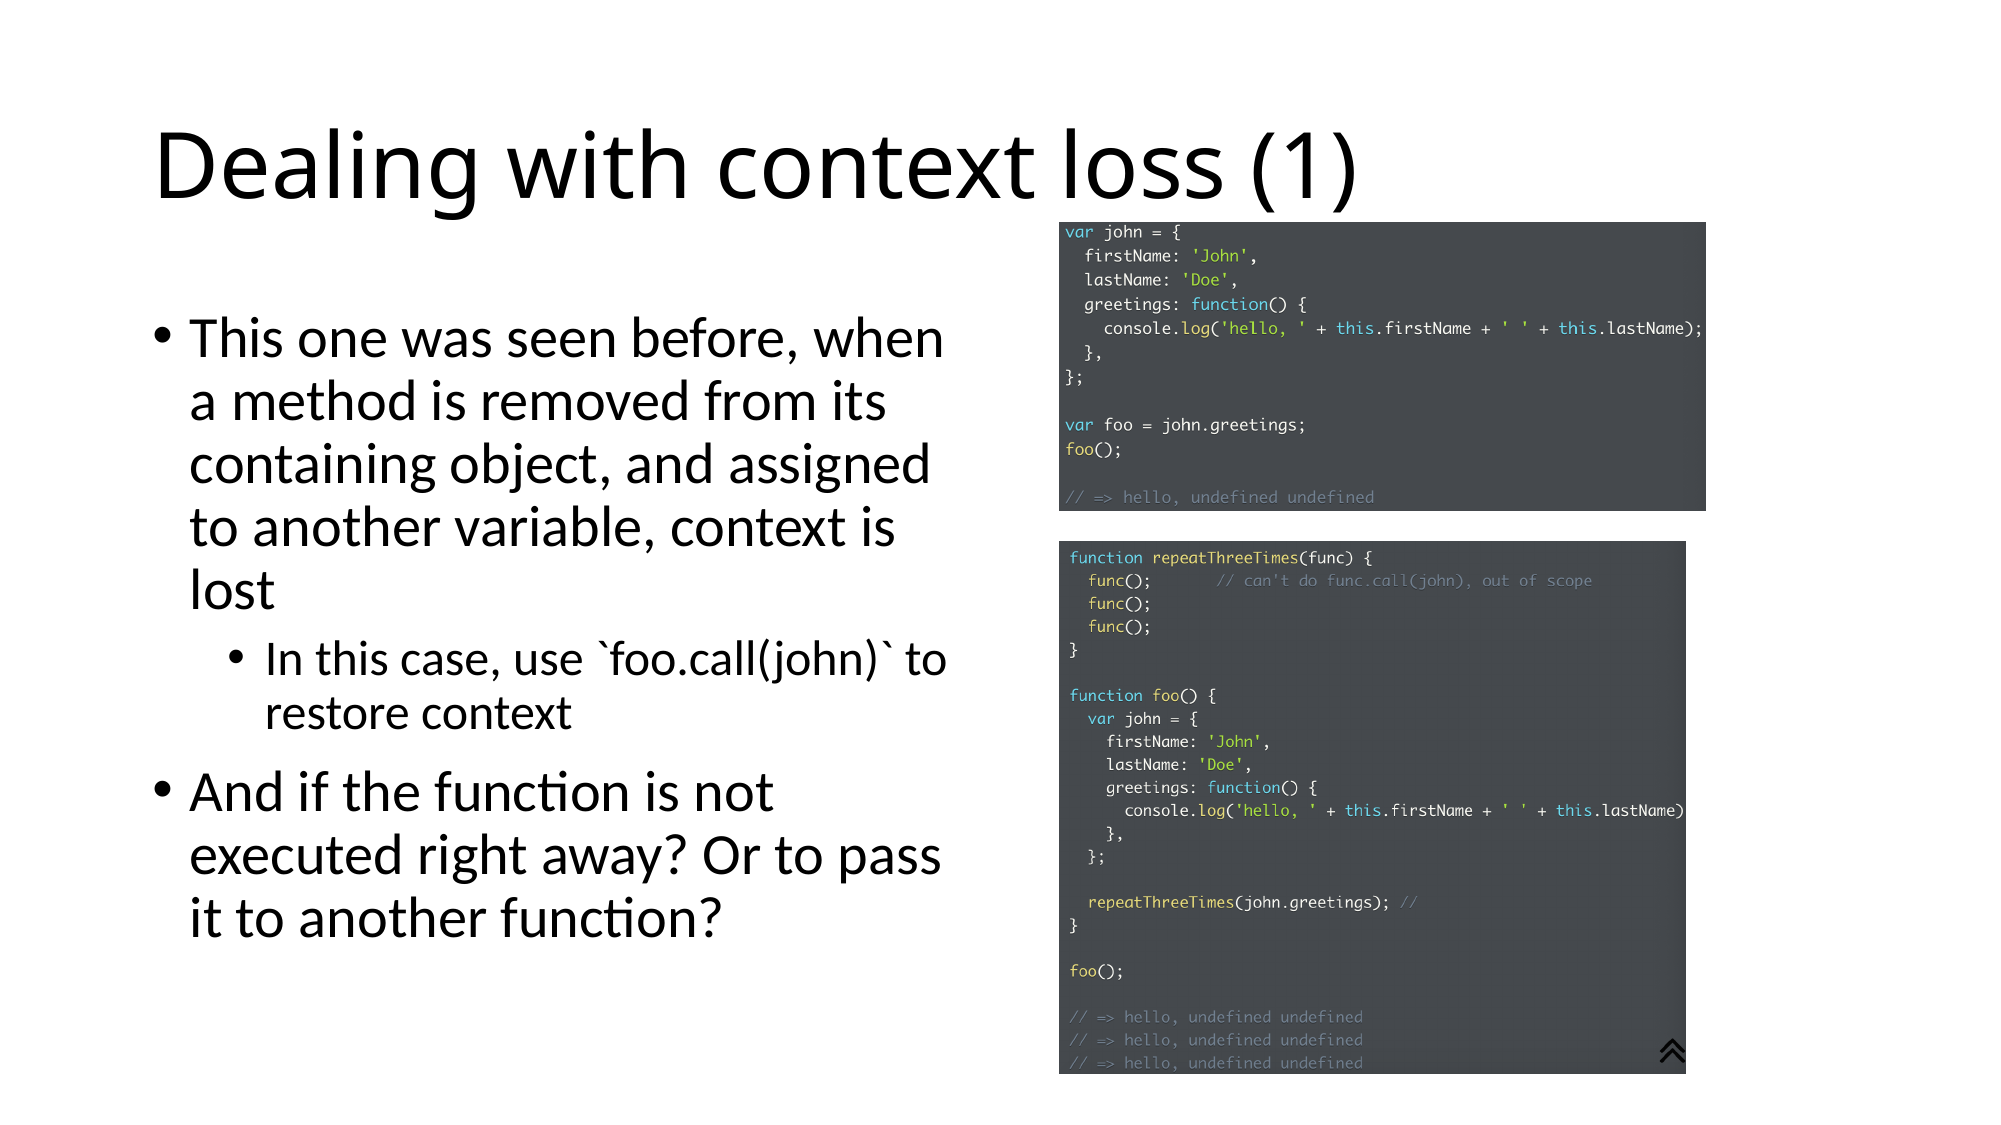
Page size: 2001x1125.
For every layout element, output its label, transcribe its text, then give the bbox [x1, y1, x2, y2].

picture [1059, 541, 1686, 1074]
picture [1059, 222, 1706, 511]
list This one was seen before, when a method is removed from its containing object, and assigned to another variable, context is lost In this case, use `foo.call(john)` to restore context And if the function is not executed right away? Or to pass it to another function? [137, 299, 969, 1014]
title Dealing with context loss (1) [137, 59, 1863, 278]
